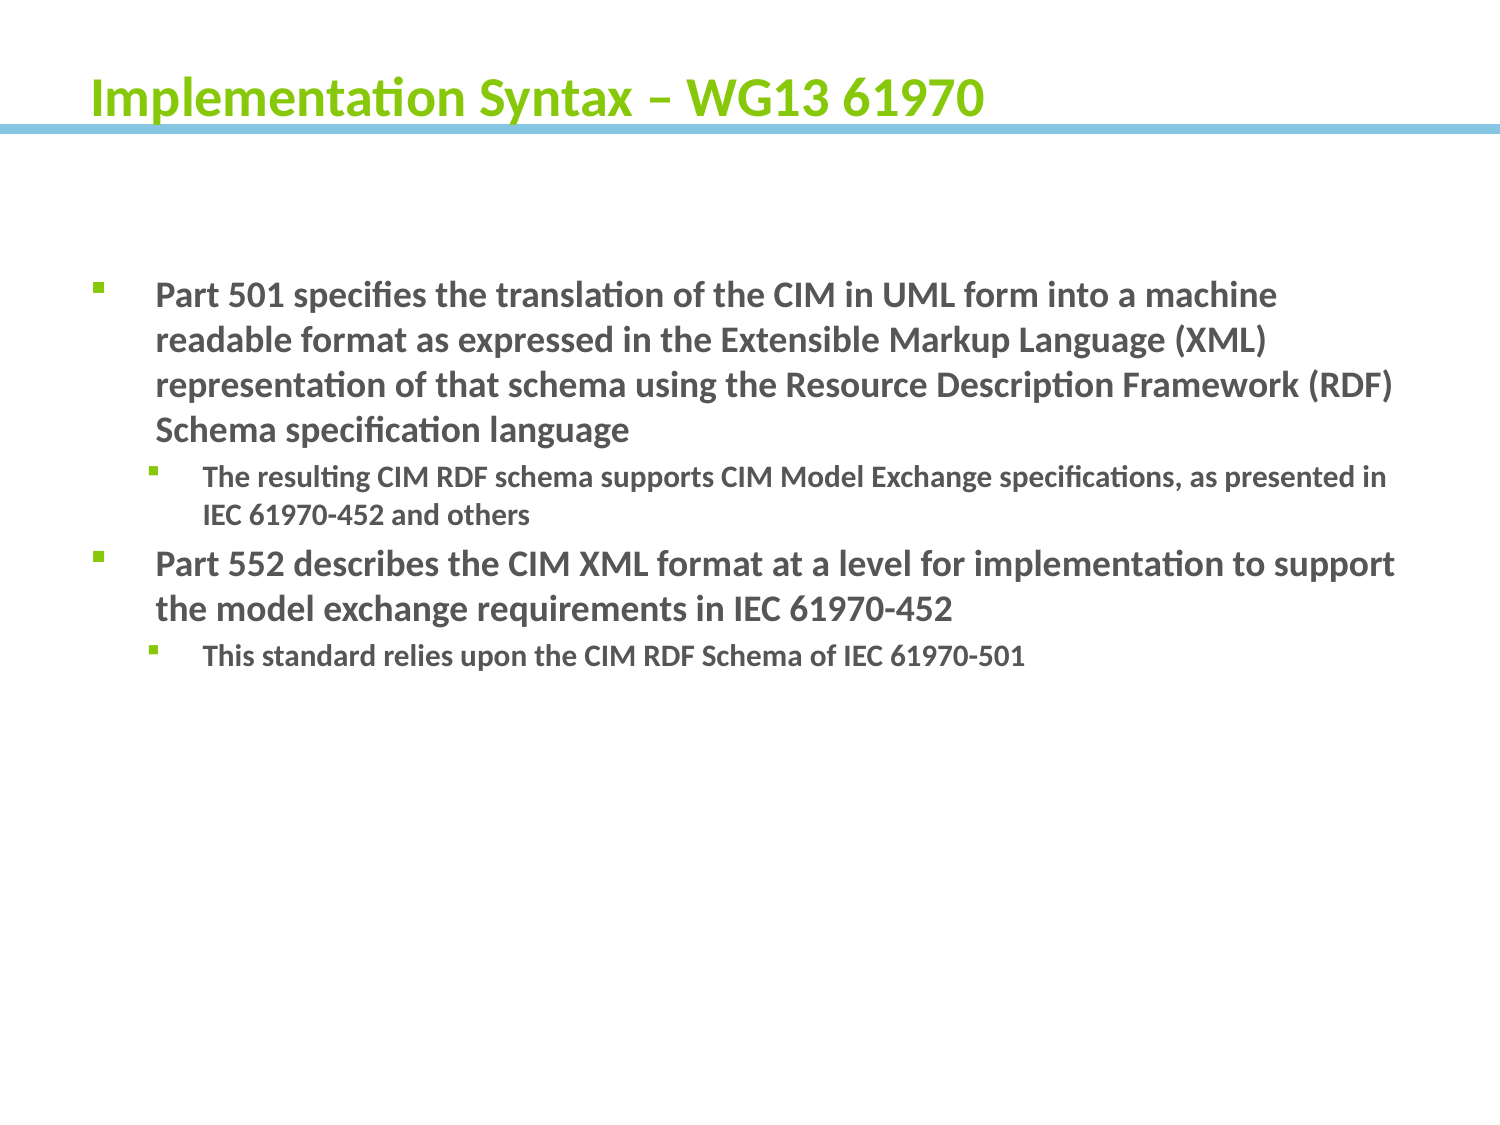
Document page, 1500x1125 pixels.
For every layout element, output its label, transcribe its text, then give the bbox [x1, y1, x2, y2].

title Implementation Syntax – WG13 61970 [74, 0, 1426, 188]
list Part 501 specifies the translation of the CIM in UML form into a machine readable format as expressed in the Extensible Markup Language (XML) representation of that schema using the Resource Description Framework (RDF) Schema specification language The resulting CIM RDF schema supports CIM Model Exchange specifications, as presented in IEC 61970-452 and others Part 552 describes the CIM XML format at a level for implementation to support the model exchange requirements in IEC 61970-452 This standard relies upon the CIM RDF Schema of IEC 61970-501 [74, 262, 1426, 1006]
